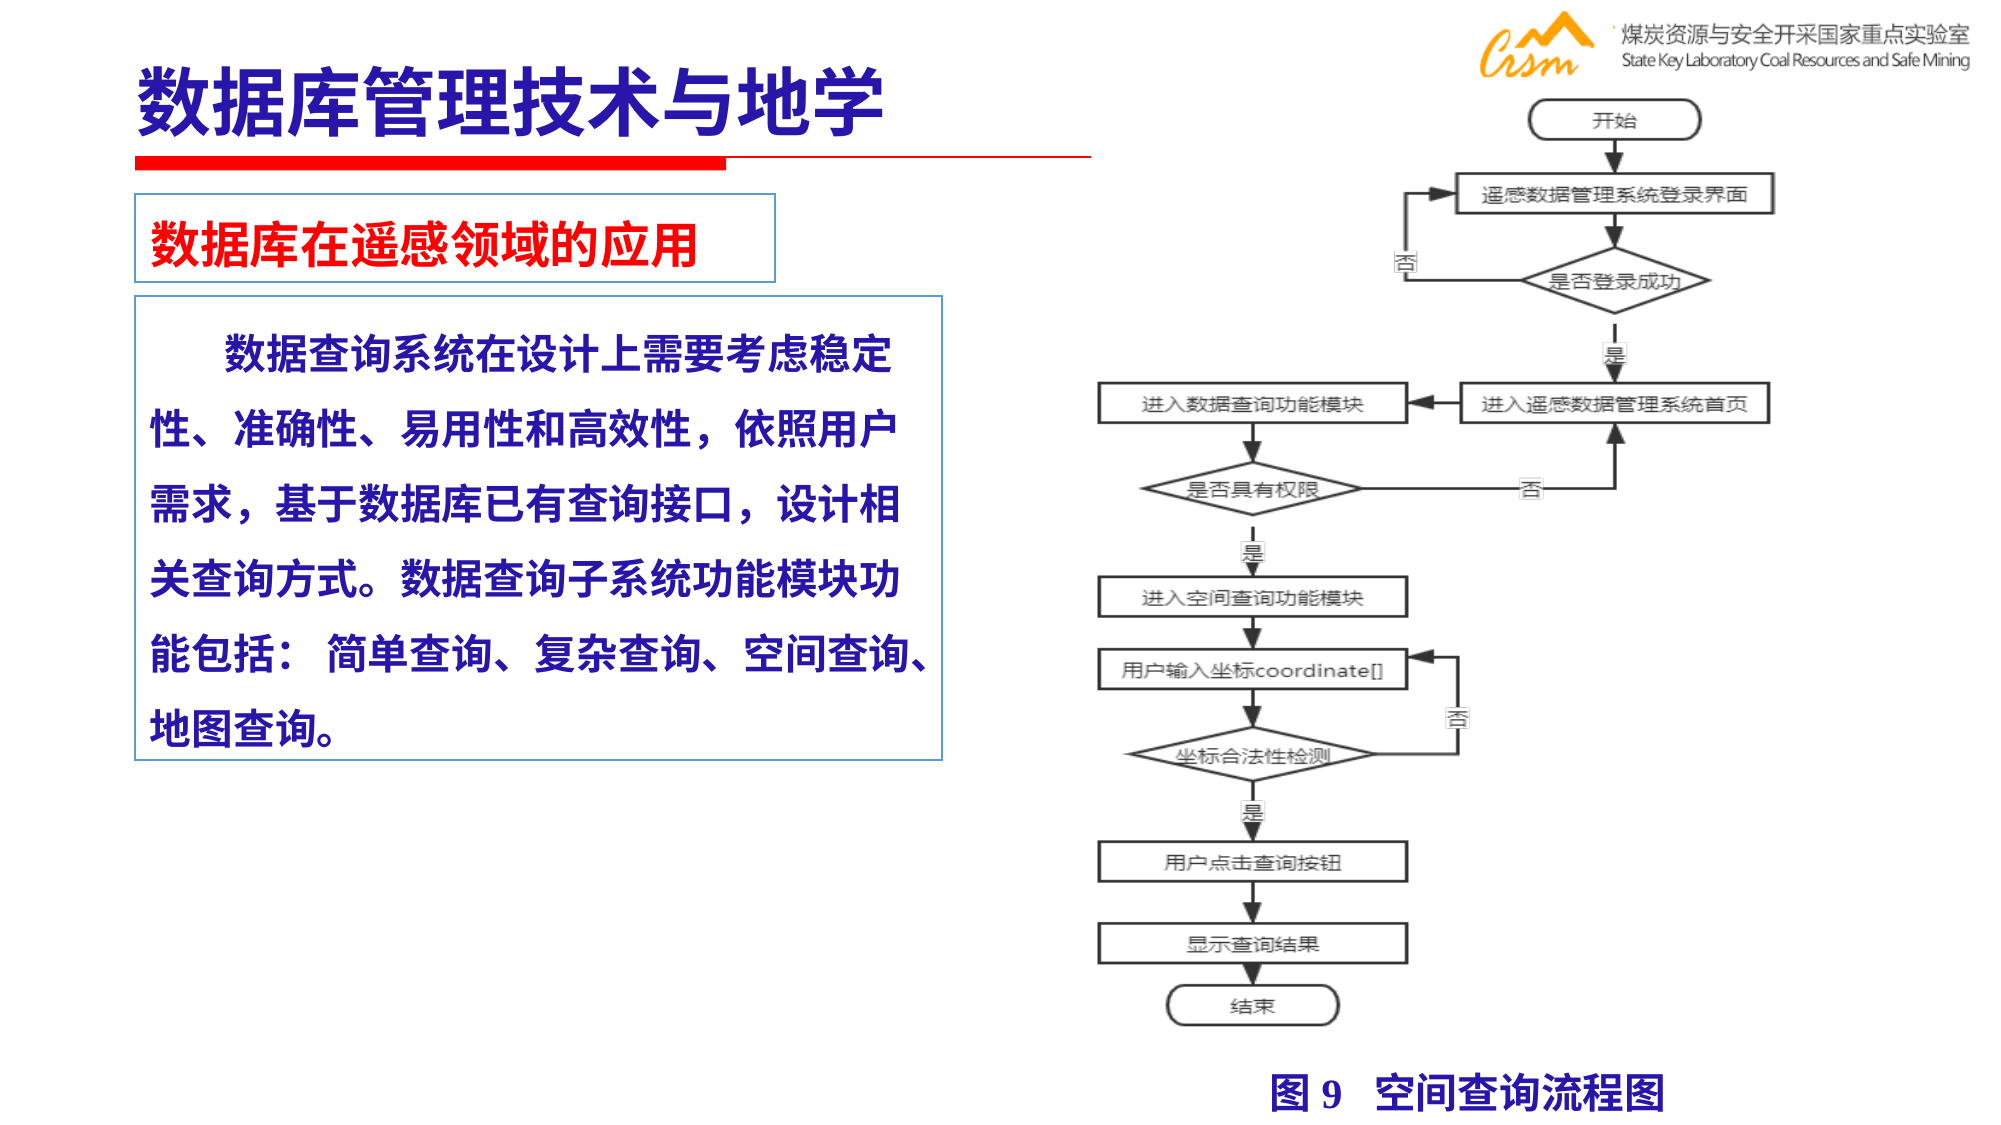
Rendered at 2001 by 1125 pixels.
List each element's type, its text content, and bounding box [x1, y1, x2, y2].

text_box [135, 156, 1057, 171]
text_box 数据库管理技术与地学 [121, 48, 1135, 145]
text_box 图9 空间查询流程图 [1084, 1059, 1852, 1125]
list 数据库在遥感领域的应用 [134, 193, 776, 283]
picture [1057, 9, 2000, 1058]
text_box 数据查询系统在设计上需要考虑稳定性、准确性、易用性和高效性，依照用户需求，基于数据库已有查询接口，设计相关查询方式。数据查询子系统功能模块功能包括： 简单查询、复杂查询、空间查询、地图查询。 [134, 295, 943, 761]
